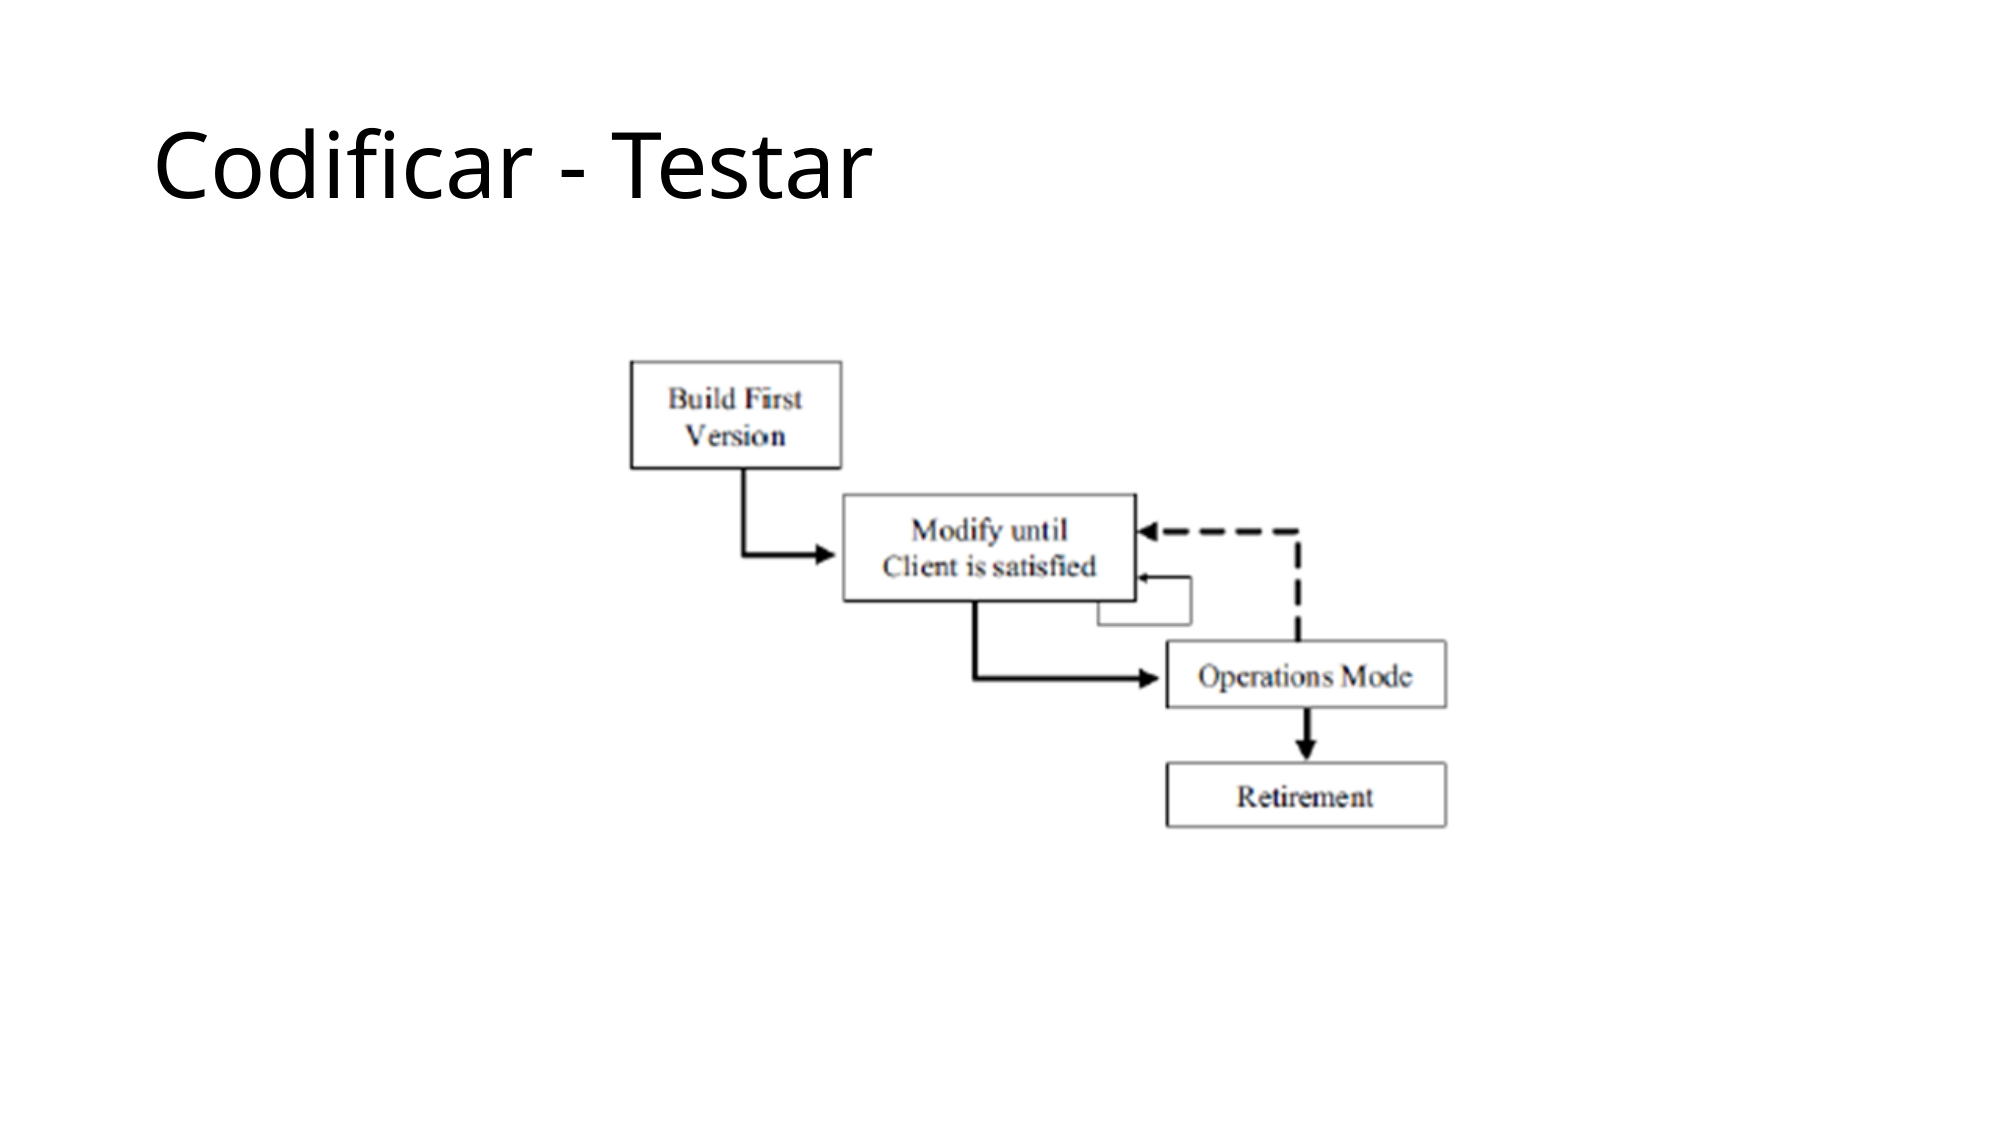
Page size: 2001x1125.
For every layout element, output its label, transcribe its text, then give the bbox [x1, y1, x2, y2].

picture [618, 351, 1461, 850]
title Codificar - Testar [137, 59, 1863, 278]
